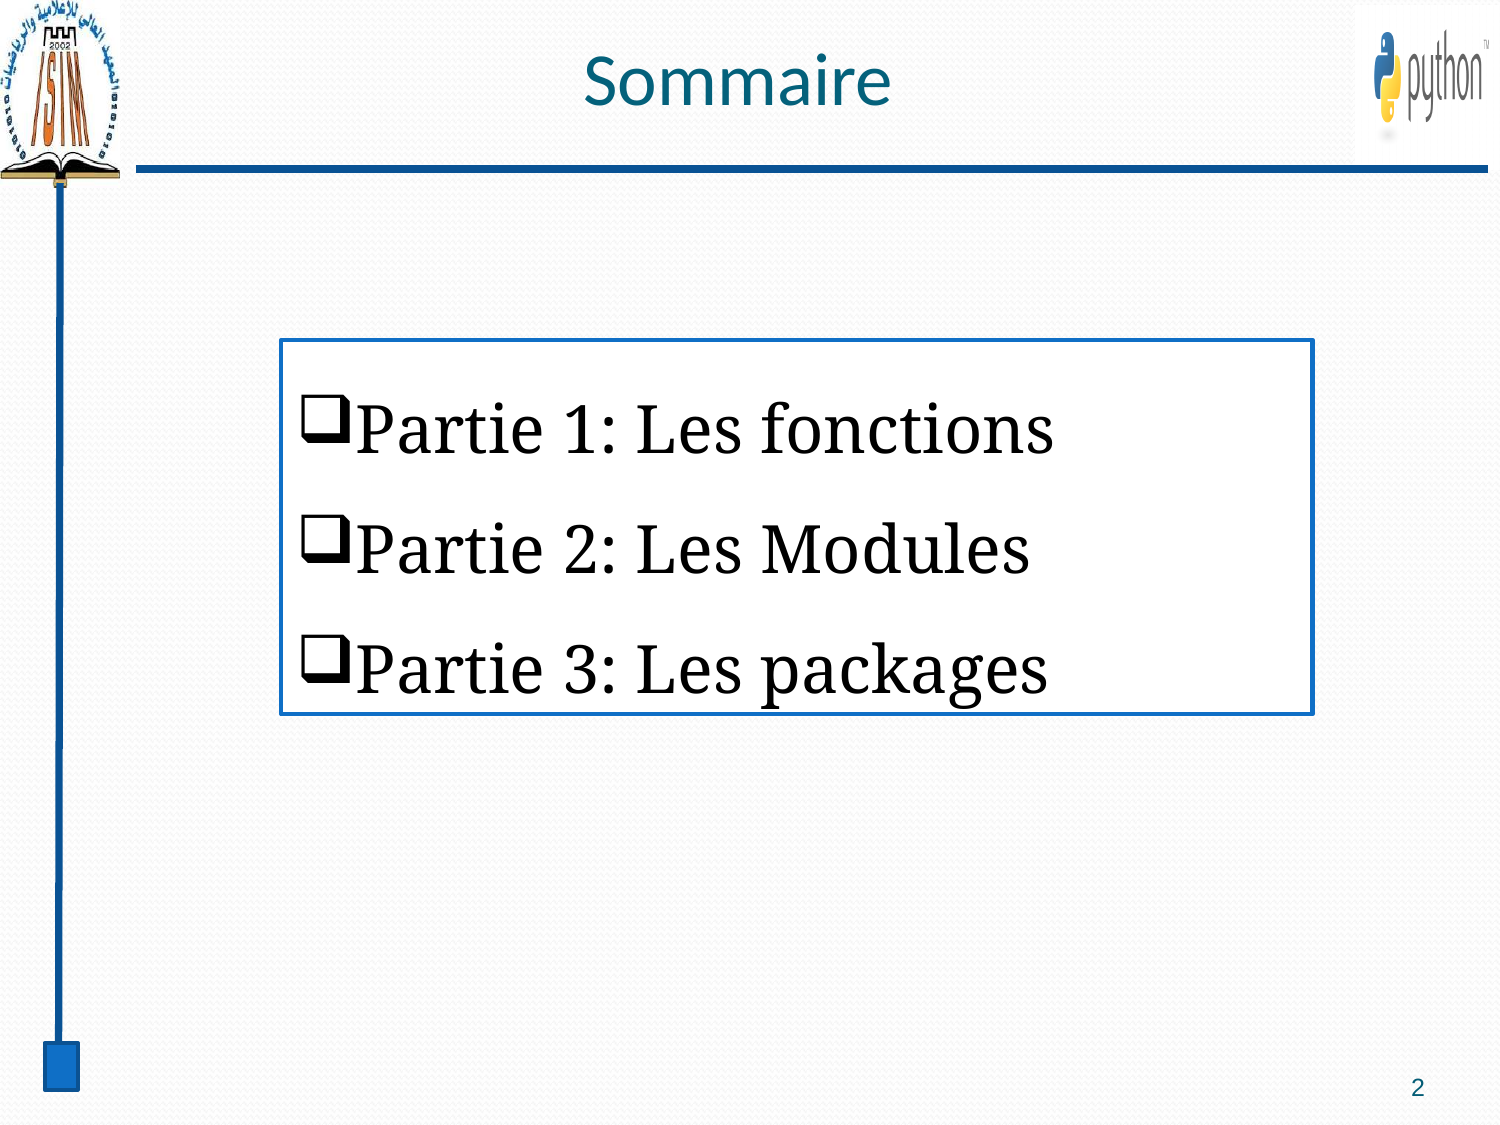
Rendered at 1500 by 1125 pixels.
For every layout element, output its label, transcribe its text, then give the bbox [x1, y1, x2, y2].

picture [0, 0, 120, 188]
slide_number 2 [1299, 1042, 1425, 1103]
text_box Sommaire [128, 23, 1348, 177]
slide_number 12 [279, 619, 496, 631]
text_box [43, 1041, 80, 1092]
text_box Partie 1: Les fonctions Partie 2: Les Modules Partie 3: Les packages [279, 338, 1315, 716]
picture [1355, 4, 1500, 170]
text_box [137, 173, 1348, 177]
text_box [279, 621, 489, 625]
